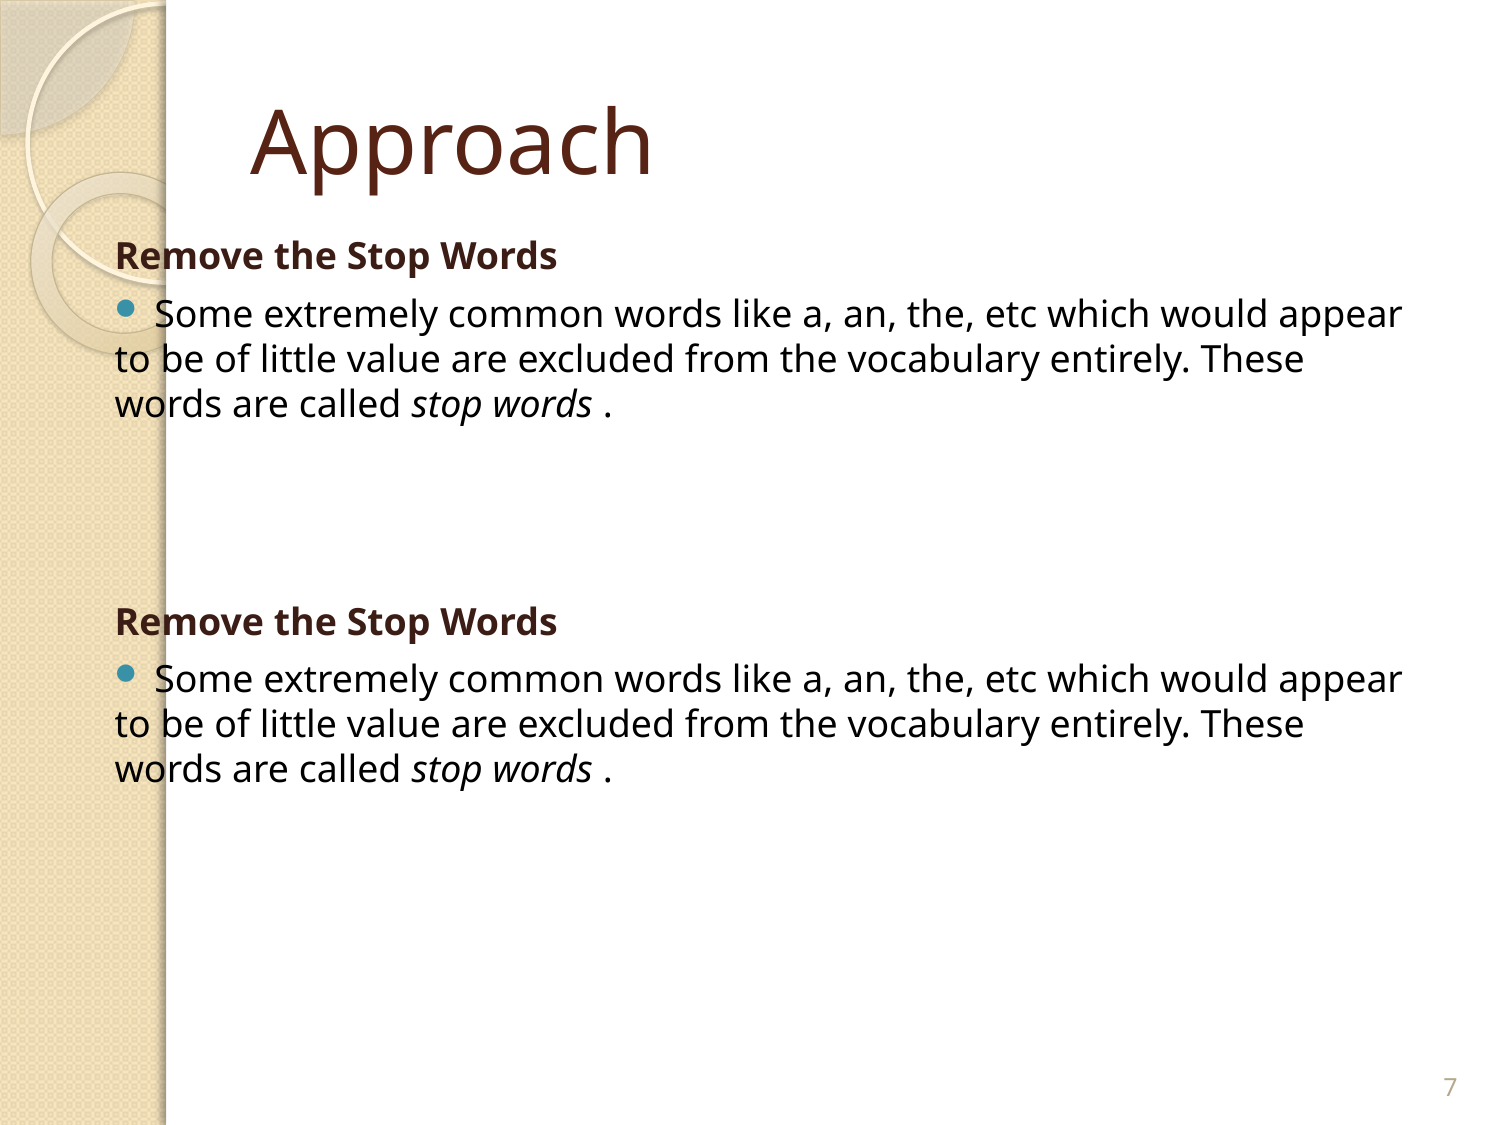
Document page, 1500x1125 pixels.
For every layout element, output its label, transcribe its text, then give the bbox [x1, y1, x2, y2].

slide_number 7 [1413, 1034, 1488, 1113]
title Approach [235, 45, 1466, 233]
text_box Remove the Stop Words Some extremely common words like a, an, the, etc which would appear to be of little value are excluded from the vocabulary entirely. These words are called stop words . Remove the Stop Words Some extremely common words like a, an, the, etc which would appear to be of little value are excluded from the vocabulary entirely. These words are called stop words . [99, 224, 1438, 1068]
